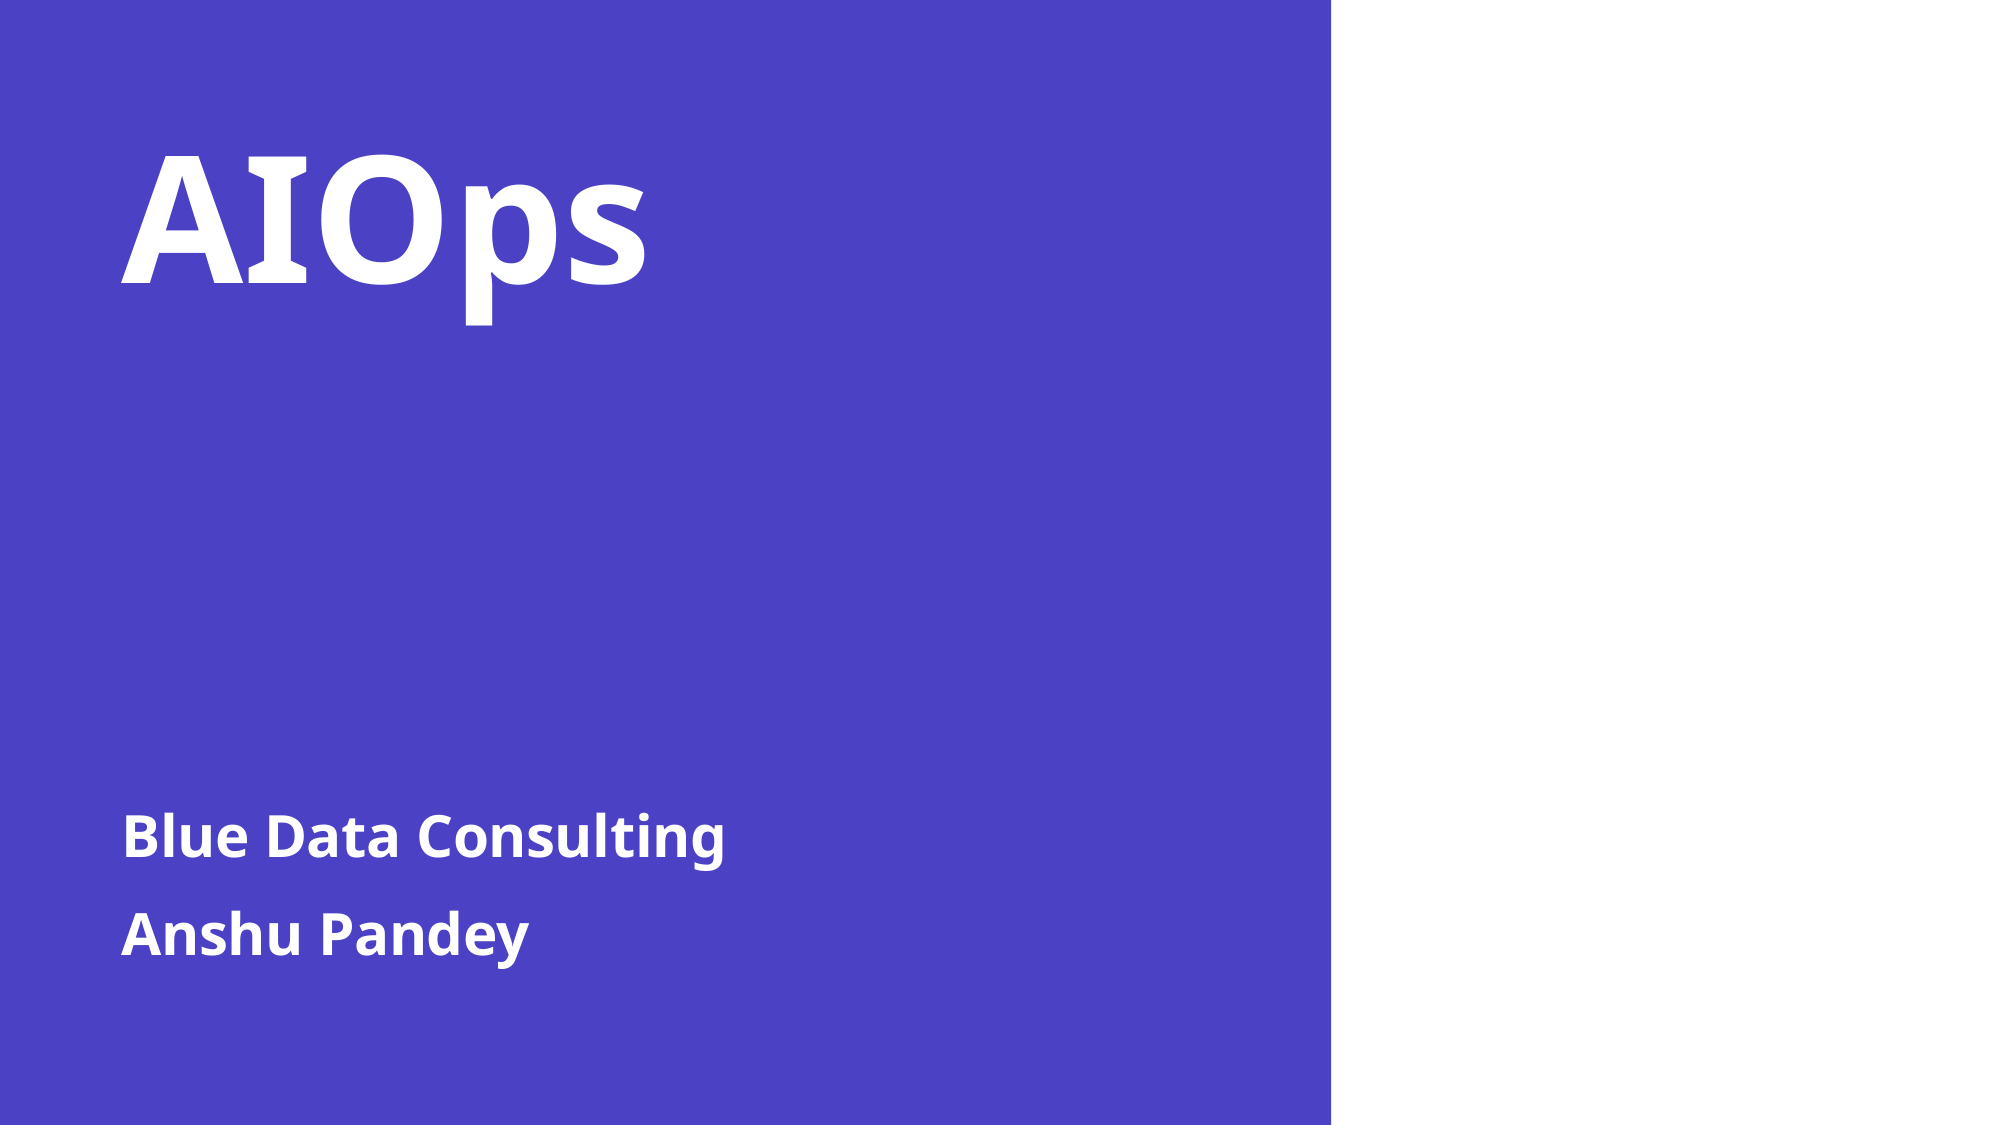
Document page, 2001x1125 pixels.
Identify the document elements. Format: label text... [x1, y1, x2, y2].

title AIOps [106, 123, 1225, 762]
subtitle Blue Data Consulting Anshu Pandey [106, 761, 1163, 975]
